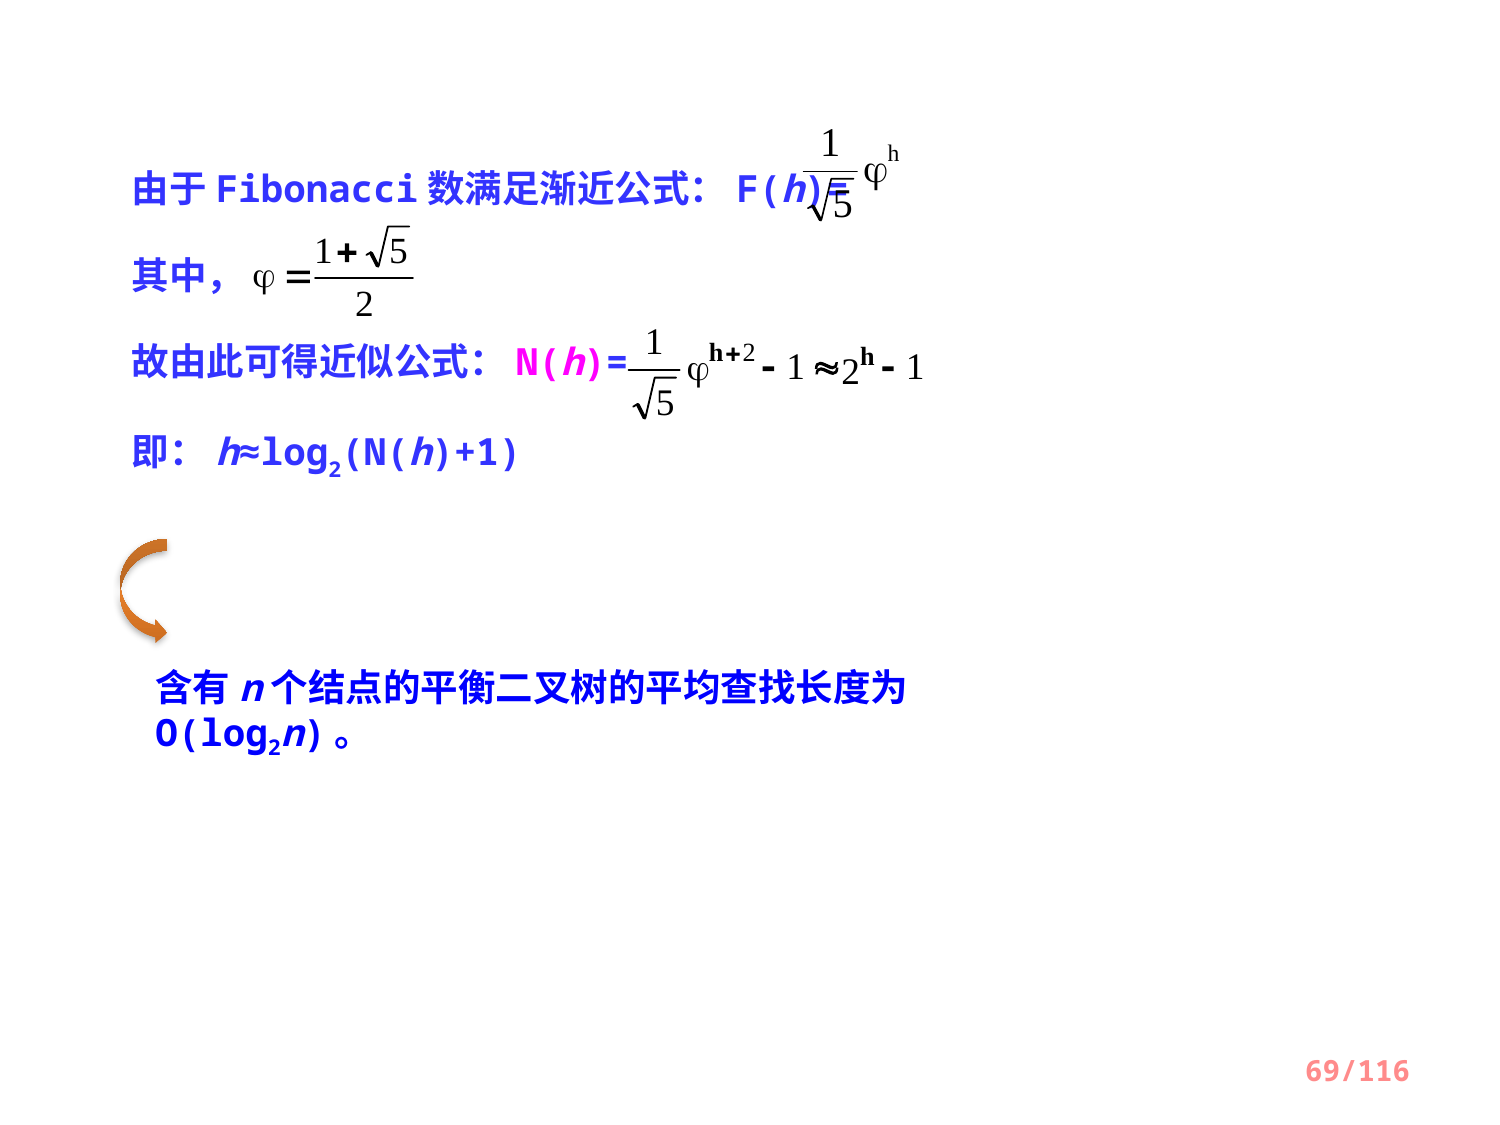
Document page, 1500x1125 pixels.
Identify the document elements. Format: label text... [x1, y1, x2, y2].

slide_number 69/116 [1074, 1042, 1425, 1103]
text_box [620, 315, 928, 429]
text_box 由于Fibonacci数满足渐近公式：F(h)= 其中， 故由此可得近似公式：N(h)= 即：h≈log2(N(h)+1) [117, 135, 1248, 489]
text_box [120, 538, 168, 644]
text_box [796, 116, 909, 230]
text_box 含有n个结点的平衡二叉树的平均查找长度为O(log2n)。 [140, 656, 1122, 768]
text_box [245, 217, 423, 325]
